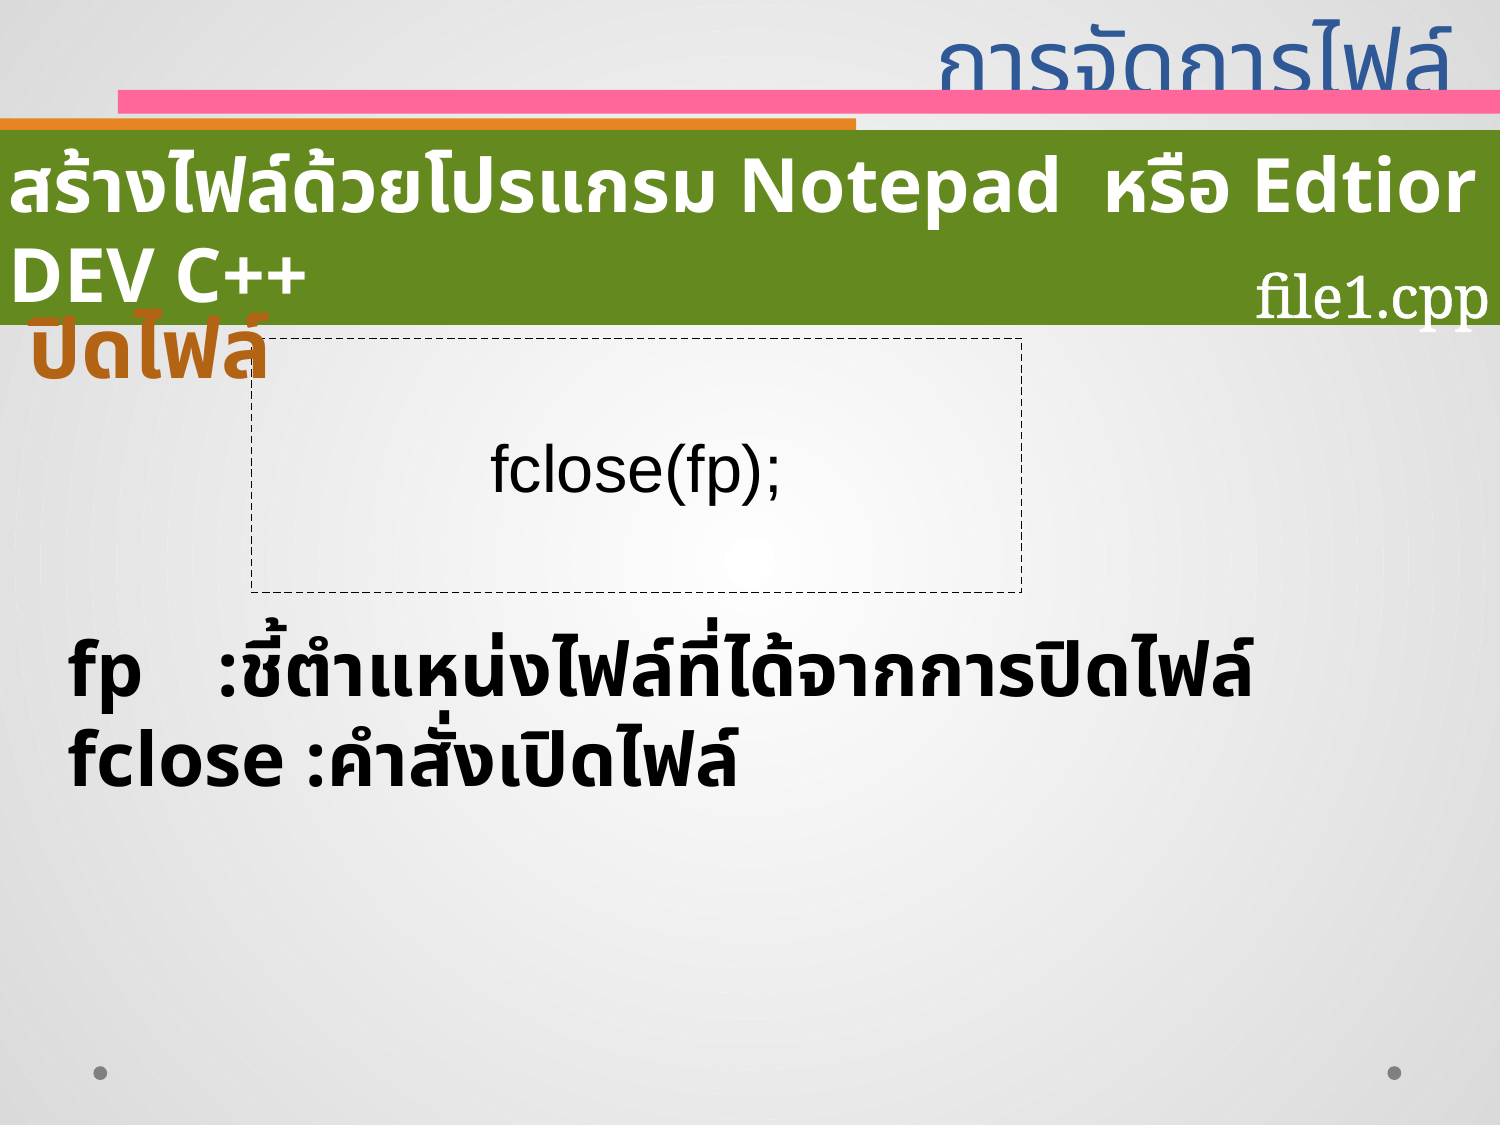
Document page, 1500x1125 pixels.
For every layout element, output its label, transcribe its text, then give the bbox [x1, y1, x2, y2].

text_box ปิดไฟล์ [13, 287, 286, 403]
text_box fp :ชี้ตำแหน่งไฟล์ที่ได้จากการปิดไฟล์ fclose :คำสั่งเปิดไฟล์ [53, 613, 1459, 809]
text_box สร้างไฟล์ด้วยโปรแกรม Notepad หรือ Edtior DEV C++ [0, 128, 1500, 327]
text_box [0, 116, 859, 128]
text_box file1.cpp [1240, 252, 1500, 337]
text_box fclose(fp); [251, 338, 1022, 593]
title การจัดการไฟล์ [859, 116, 1471, 121]
title การจัดการไฟล์ [112, 0, 1471, 116]
text_box [116, 88, 1500, 116]
